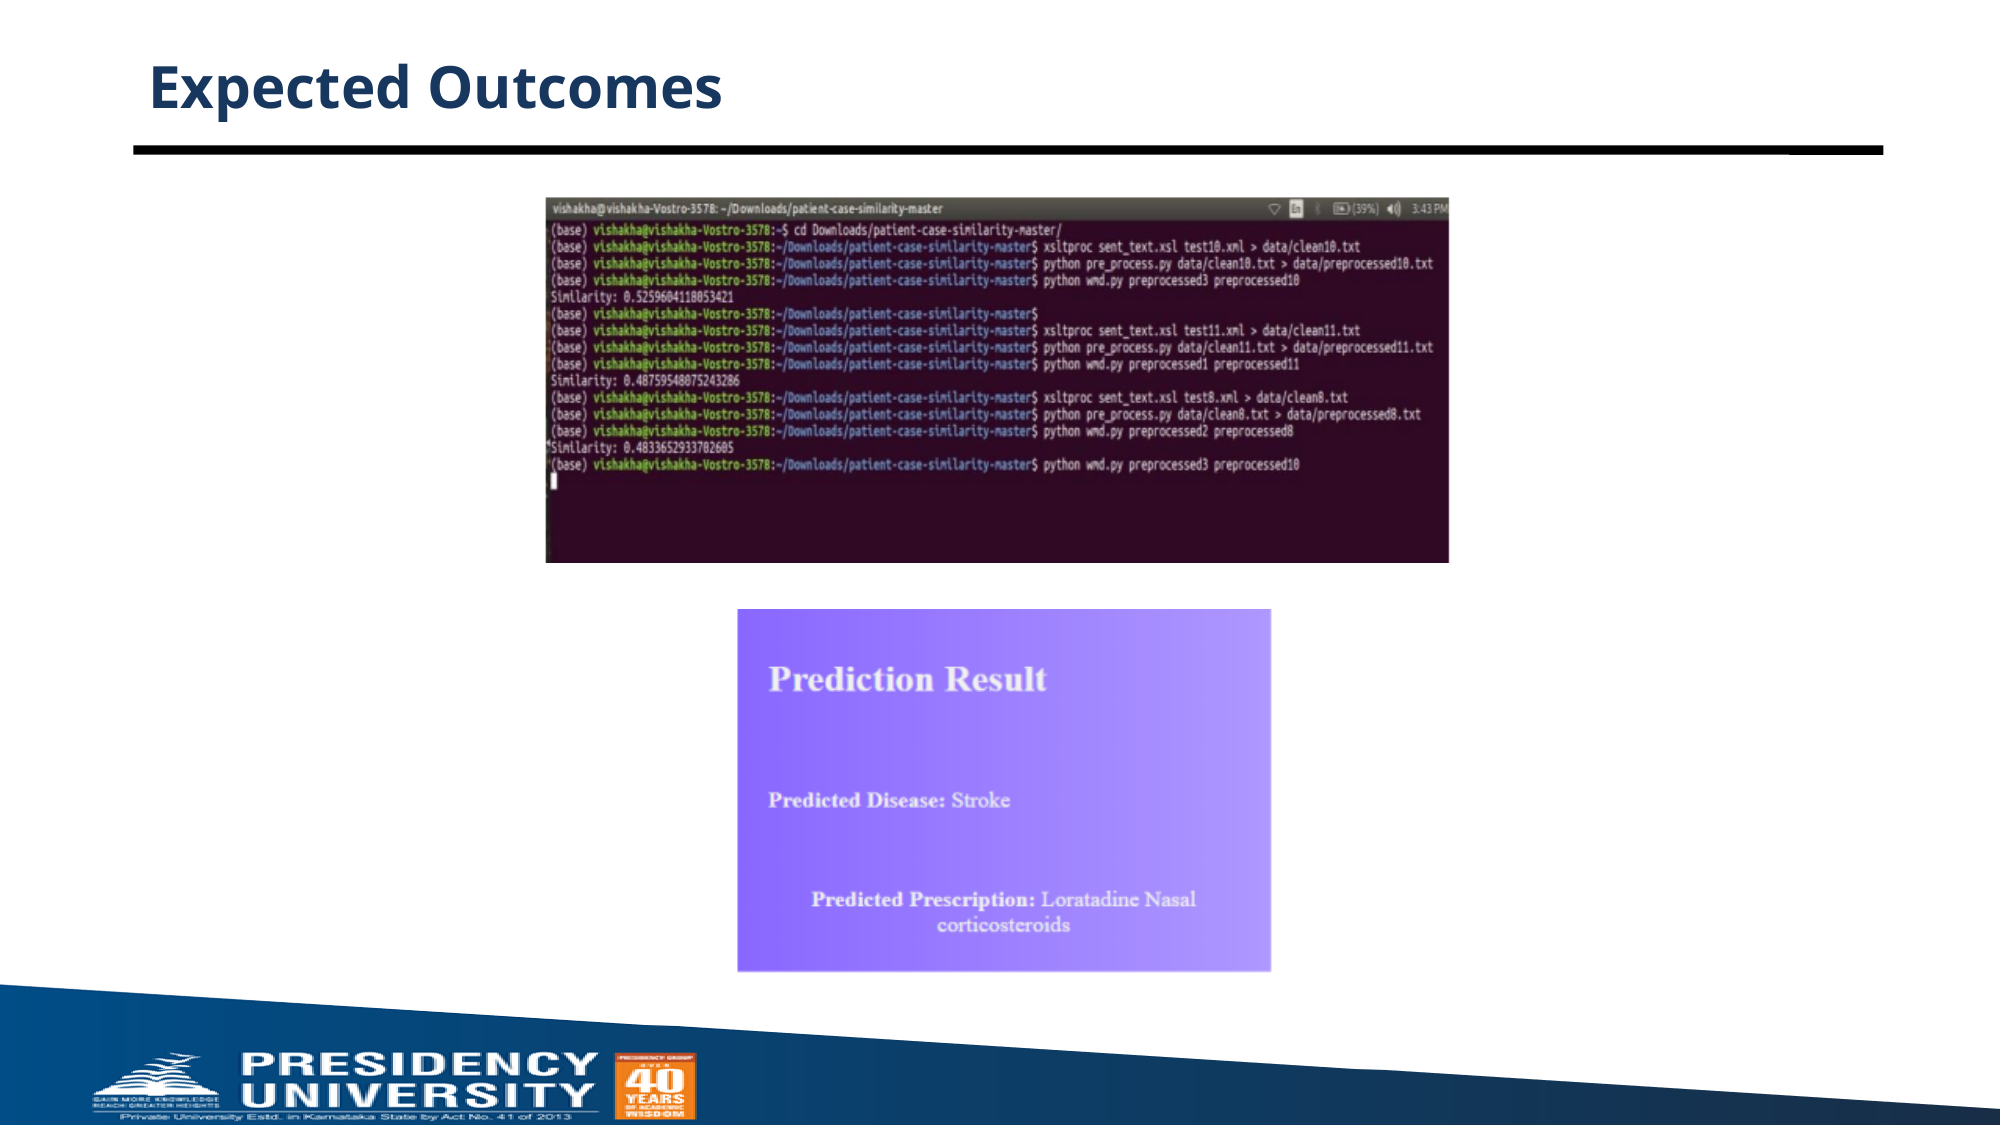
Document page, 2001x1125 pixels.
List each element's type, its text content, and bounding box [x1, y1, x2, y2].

picture [0, 982, 2000, 1125]
title Expected Outcomes [133, 45, 1884, 125]
picture [719, 609, 1281, 975]
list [532, 193, 1468, 563]
